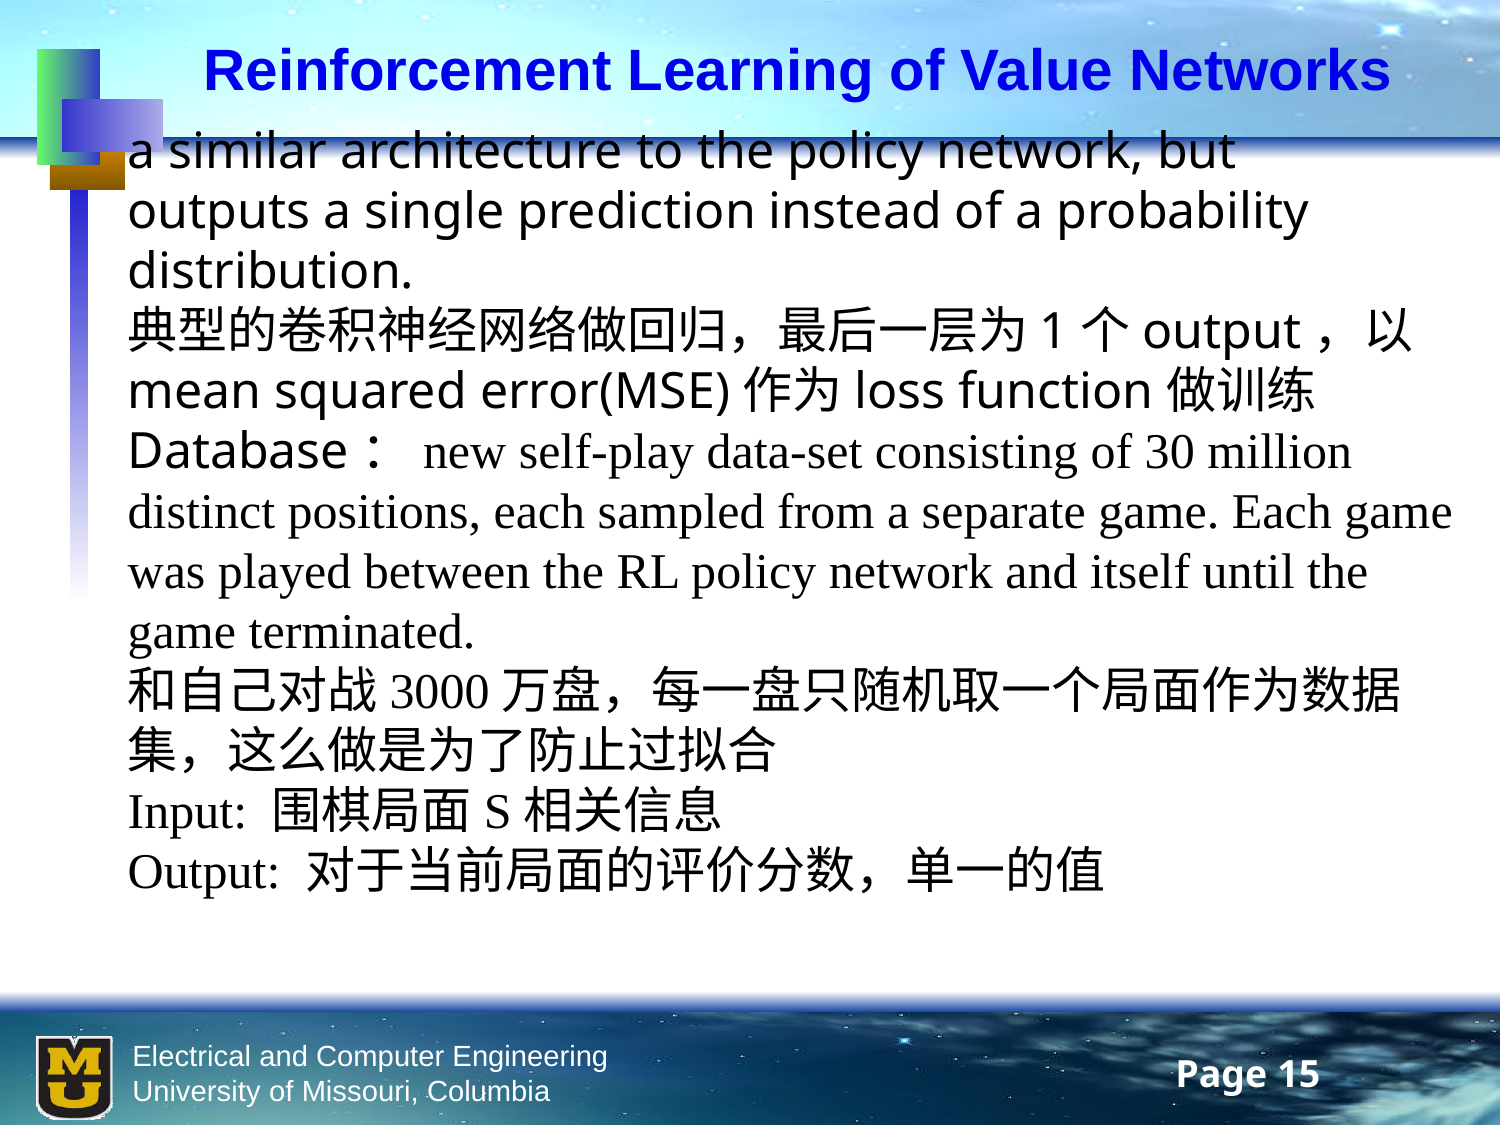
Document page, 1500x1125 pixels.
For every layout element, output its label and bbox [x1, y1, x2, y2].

picture [0, 1012, 1500, 1125]
